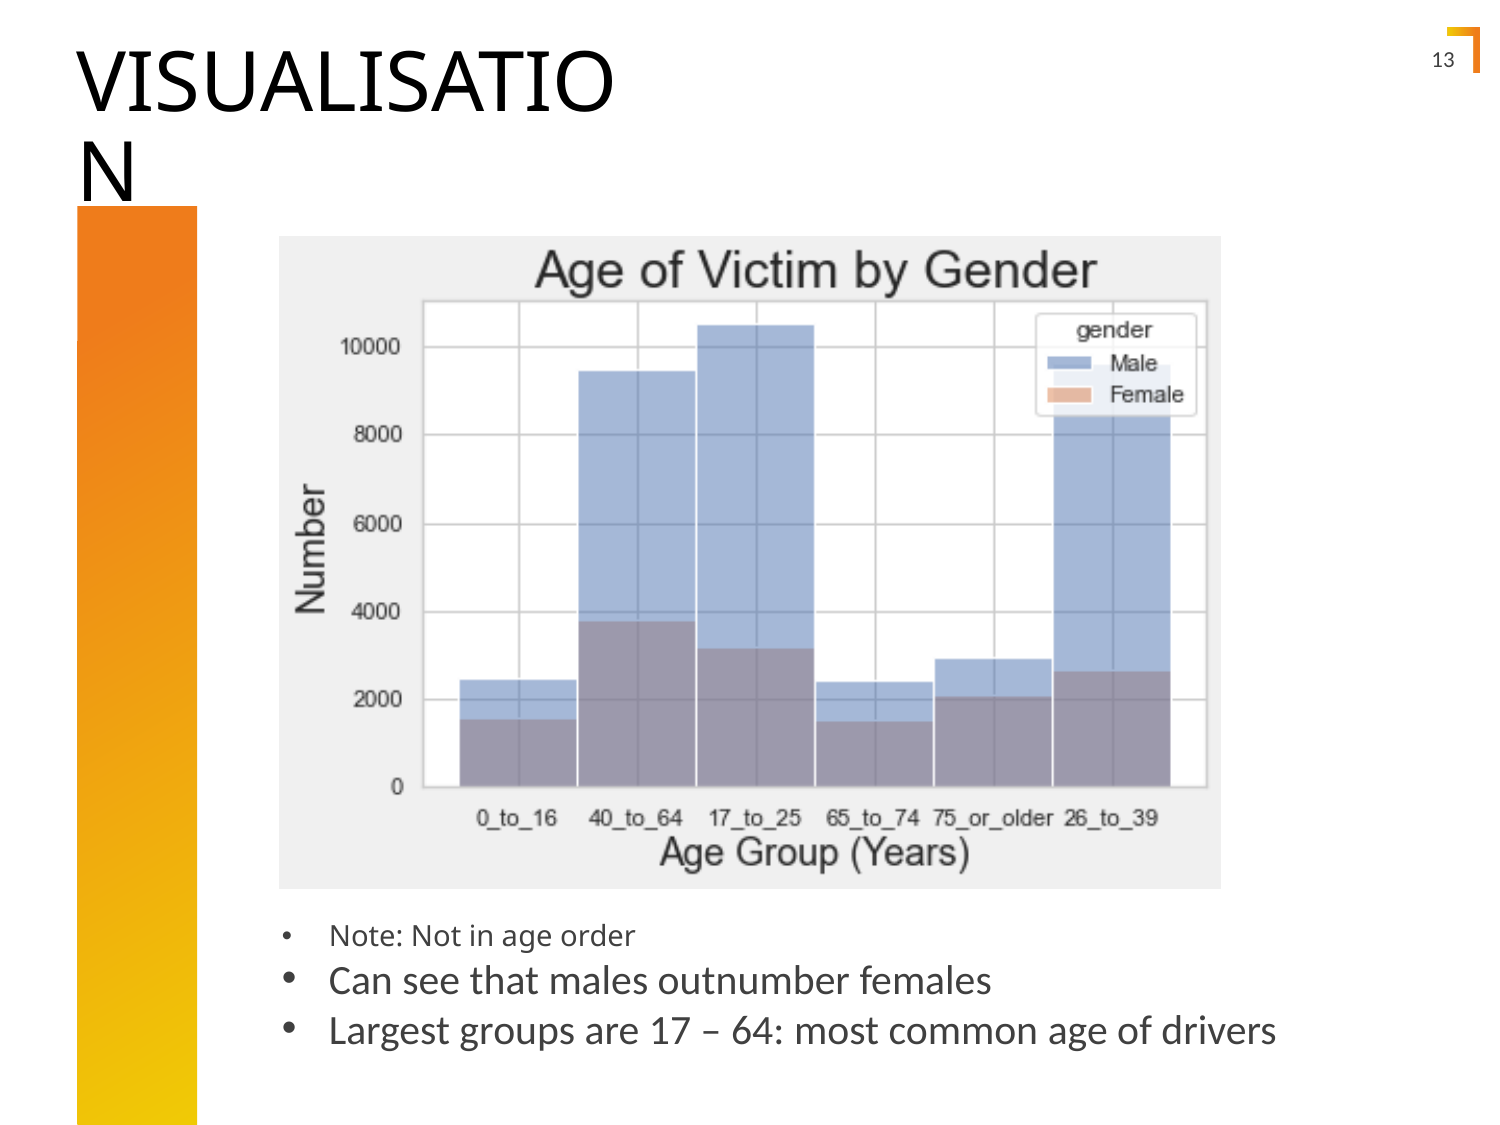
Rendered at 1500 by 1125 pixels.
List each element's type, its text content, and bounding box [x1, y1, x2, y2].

picture [279, 236, 1221, 889]
text_box [76, 224, 198, 1125]
slide_number 13 [1399, 39, 1470, 79]
title VISUALISATION [76, 35, 680, 224]
text_box Note: Not in age order Can see that males outnumber females Largest groups are 17 – 64: most common age of drivers [281, 917, 1278, 1053]
